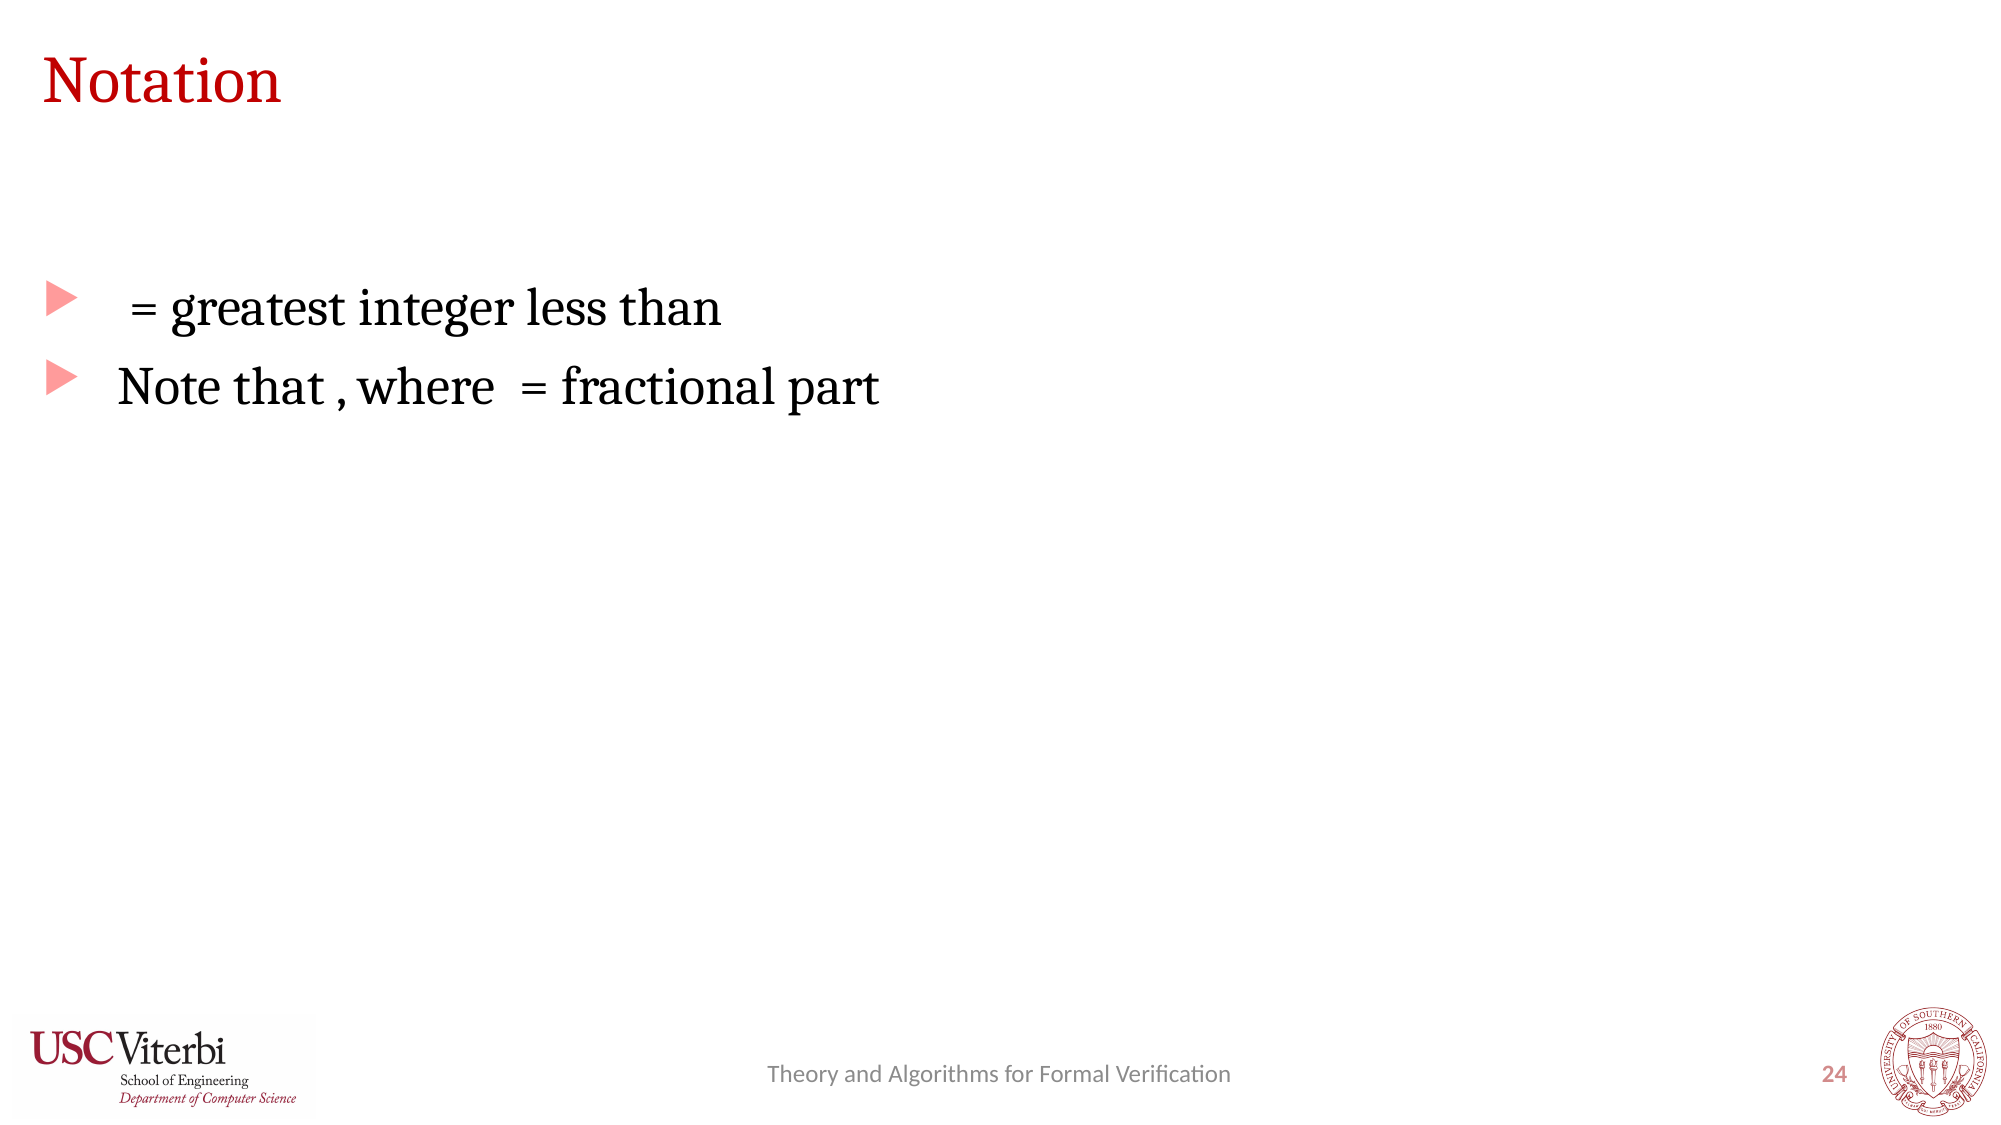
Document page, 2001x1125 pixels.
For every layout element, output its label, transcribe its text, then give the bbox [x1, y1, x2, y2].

title Notation [27, 12, 1947, 150]
slide_number 24 [1684, 1042, 1863, 1103]
picture [1879, 1002, 1988, 1119]
footer Theory and Algorithms for Formal Verification [662, 1042, 1338, 1103]
picture [12, 1014, 316, 1119]
